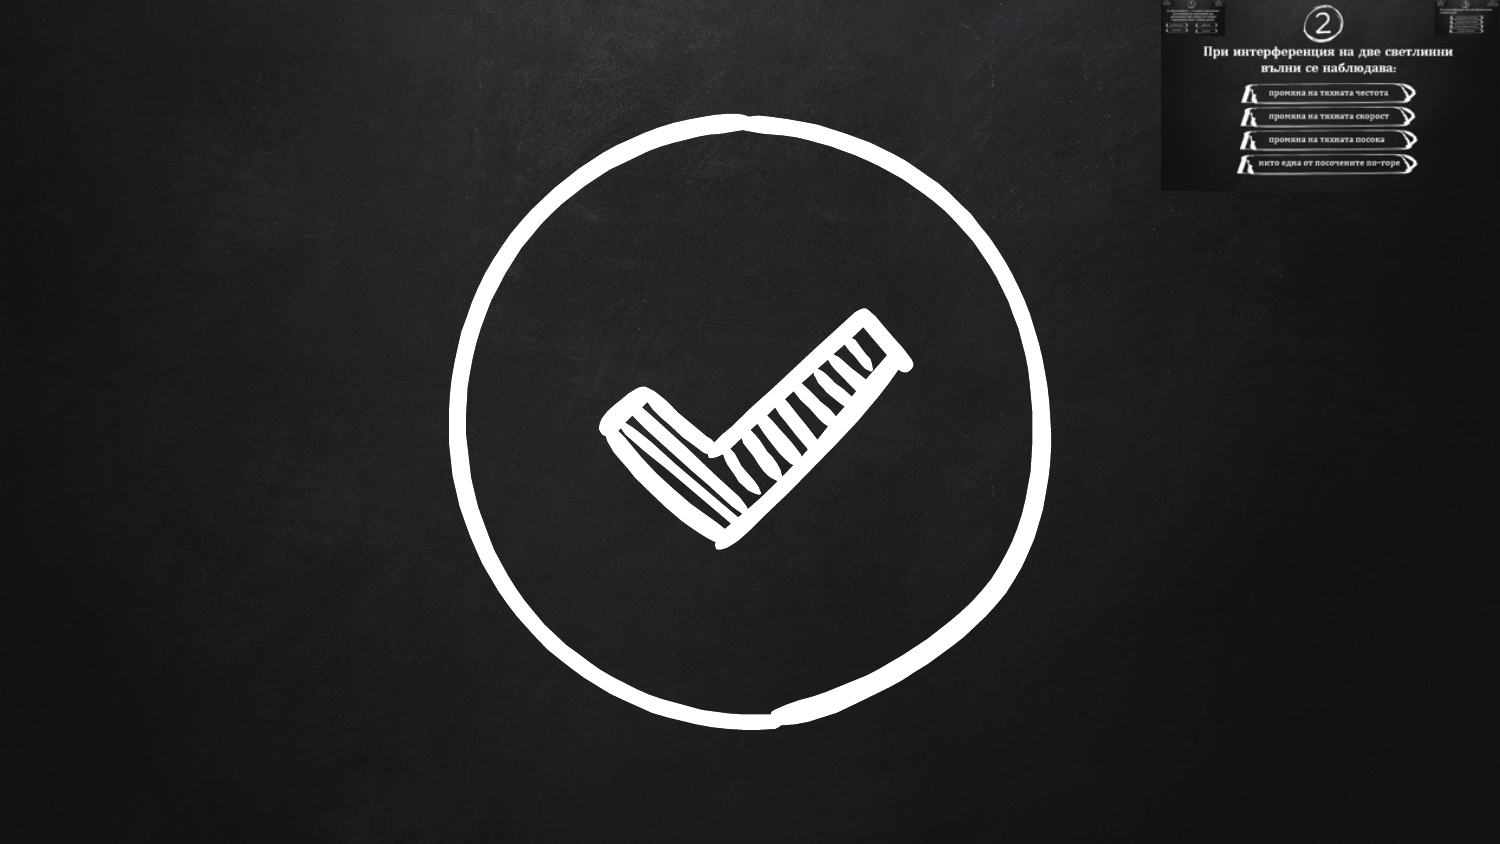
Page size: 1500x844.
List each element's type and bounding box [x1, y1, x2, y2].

picture [0, 0, 1500, 844]
text_box [449, 113, 1052, 730]
